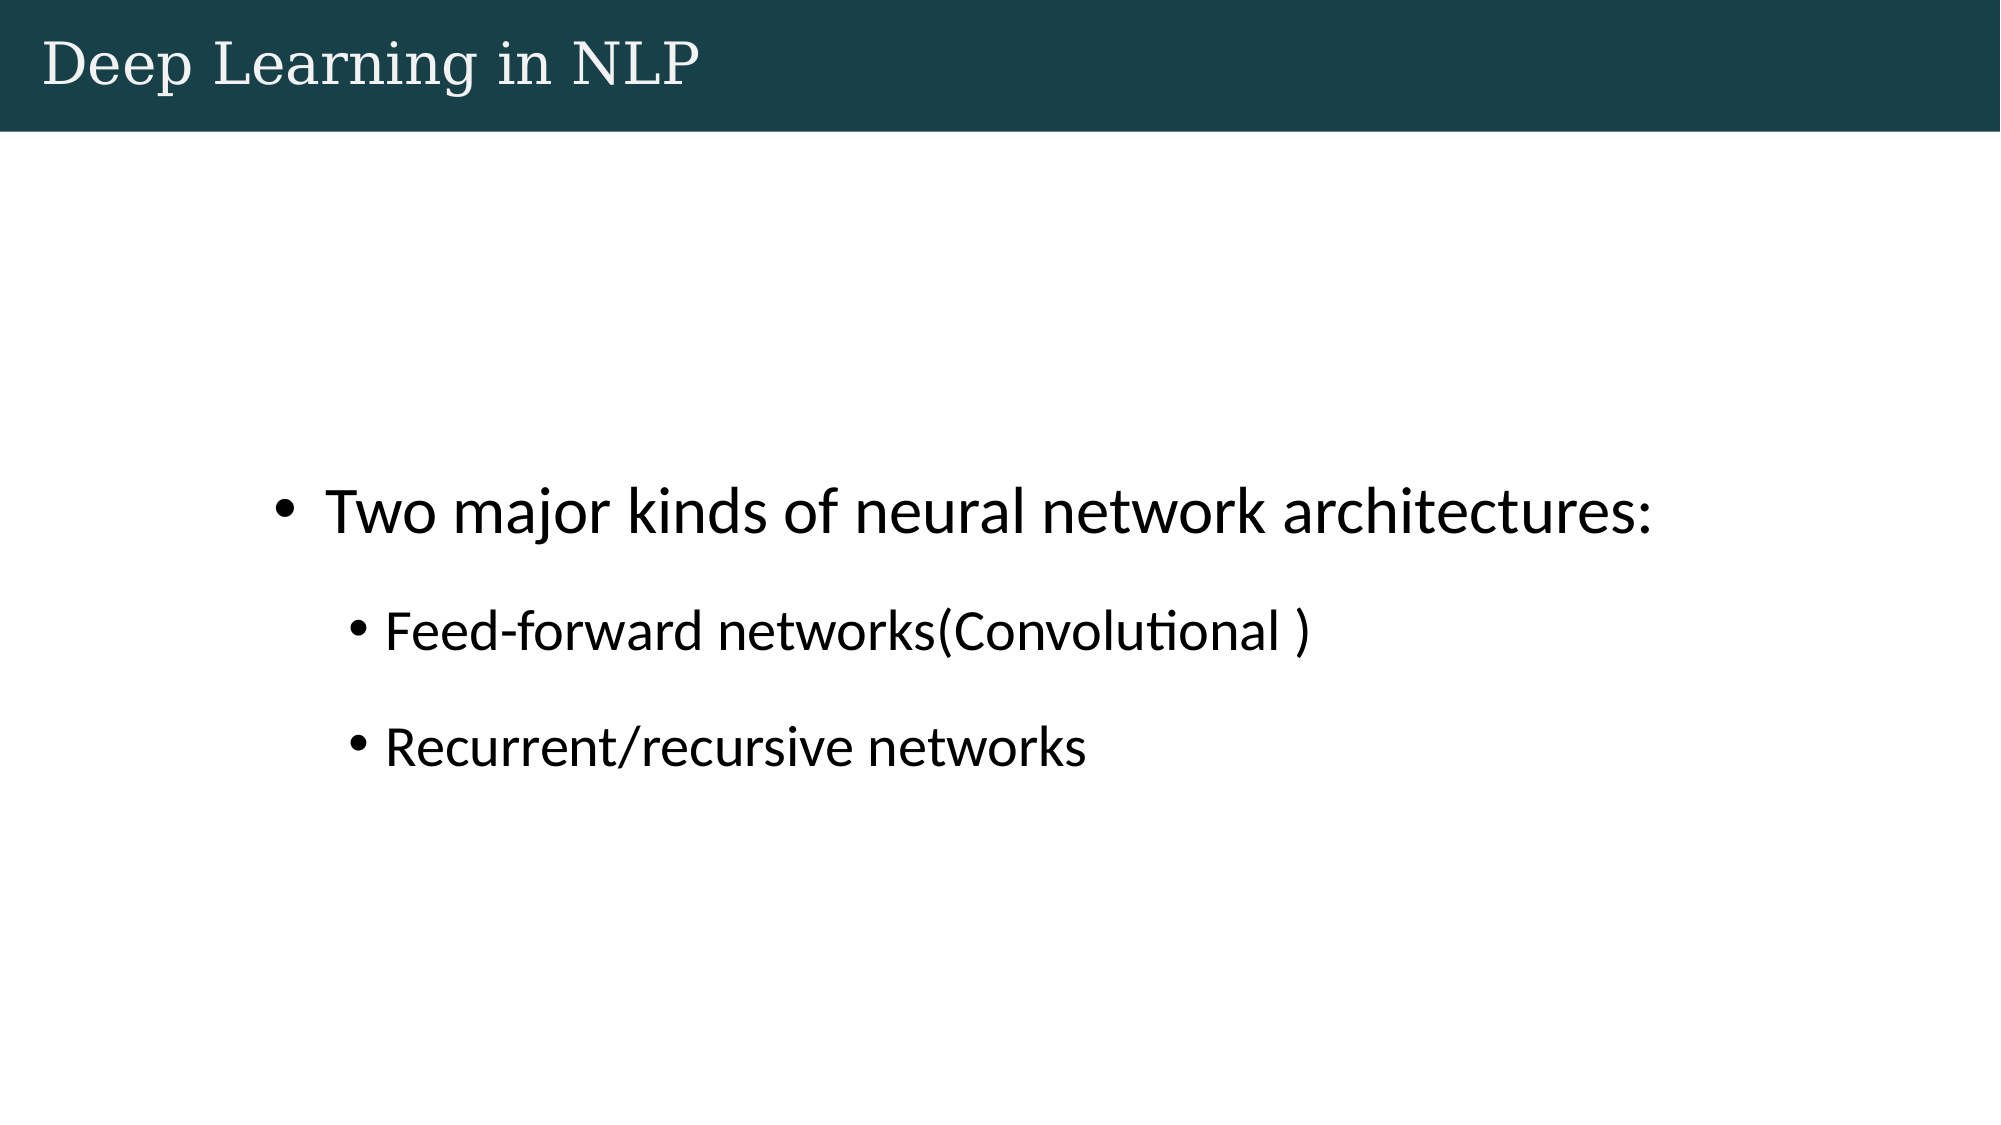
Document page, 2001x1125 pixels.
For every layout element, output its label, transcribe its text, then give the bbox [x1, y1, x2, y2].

list Two major kinds of neural network architectures: Feed-forward networks(Convolutional ) Recurrent/recursive networks [258, 328, 1828, 1016]
title Deep Learning in NLP [26, 11, 1687, 121]
